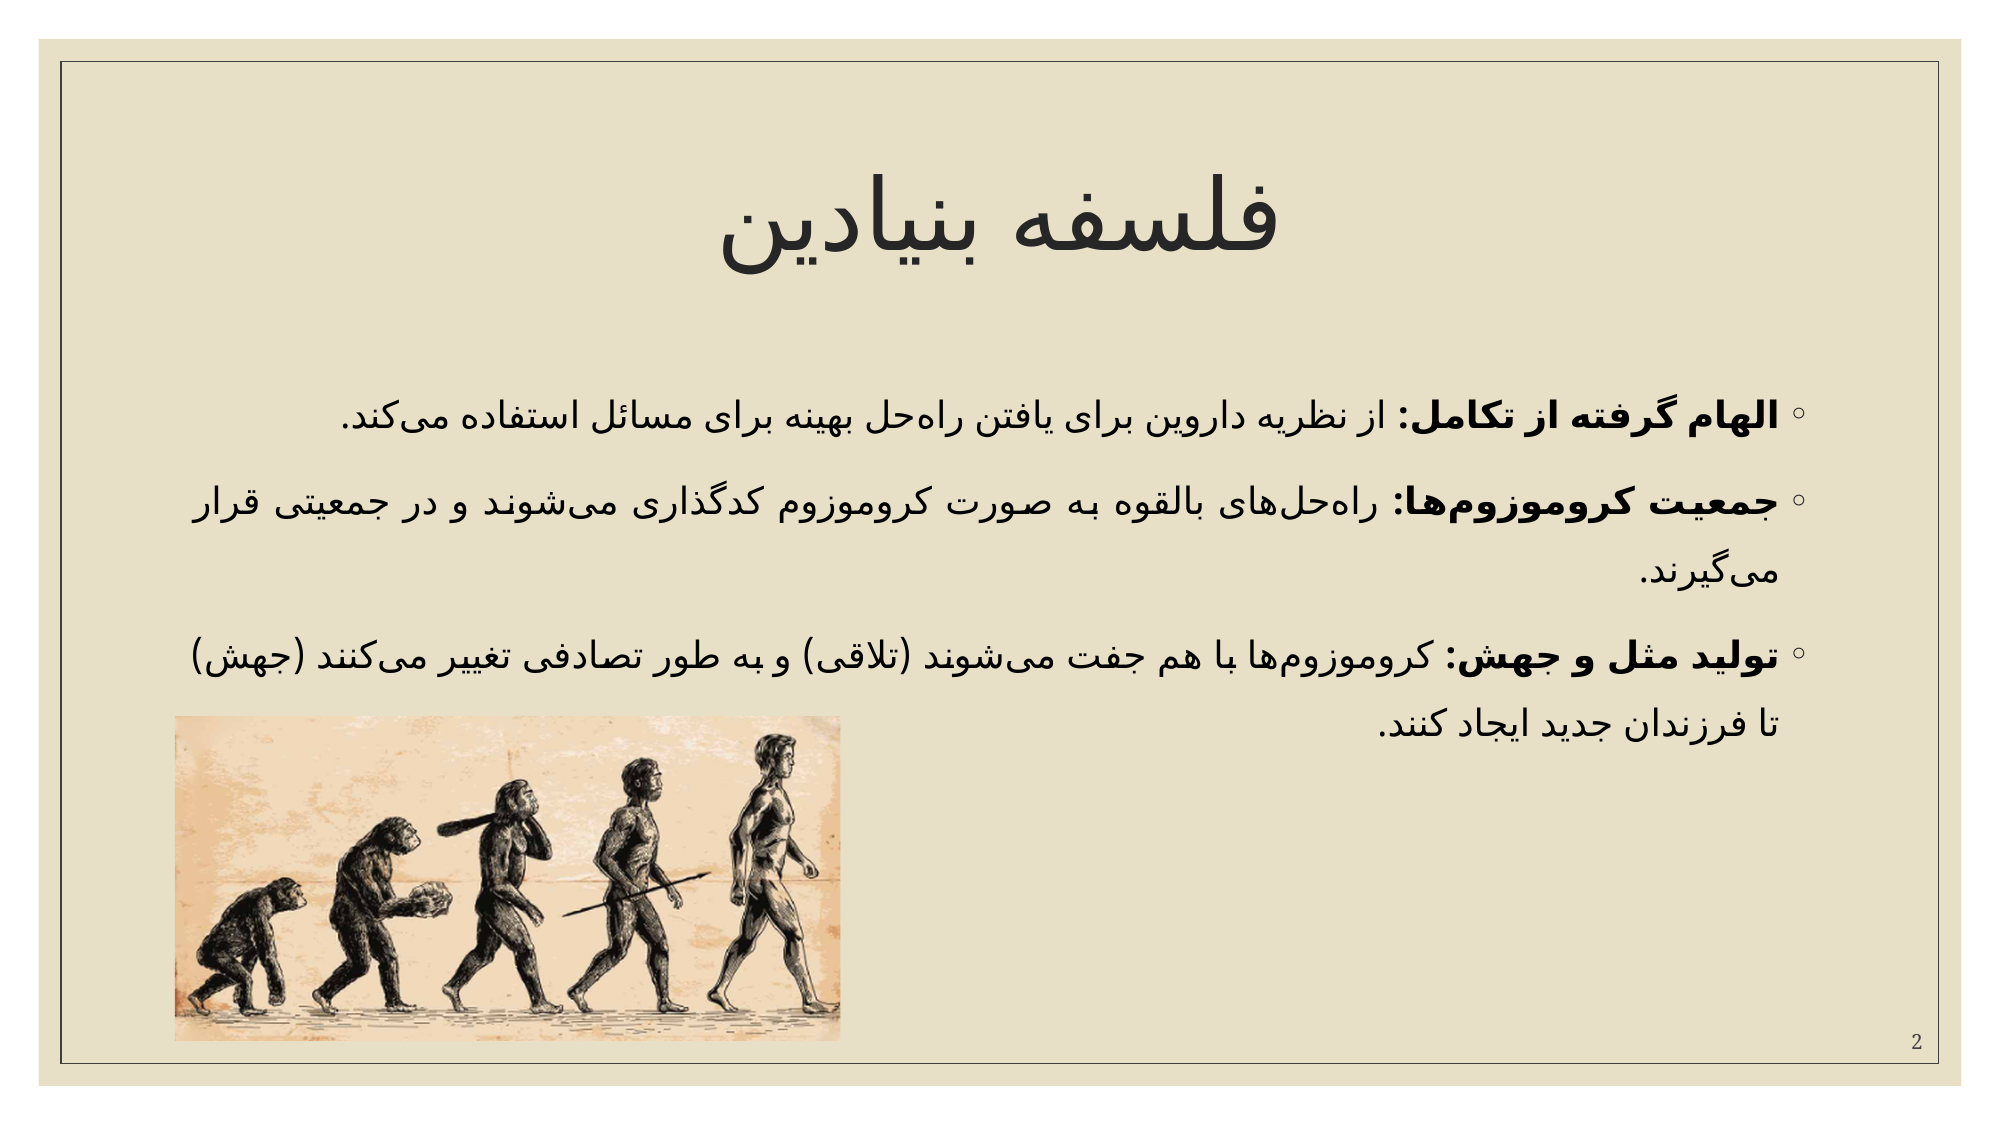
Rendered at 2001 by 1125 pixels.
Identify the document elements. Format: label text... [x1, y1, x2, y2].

title فلسفه بنیادین [174, 105, 1825, 331]
picture [174, 716, 841, 1041]
slide_number 2 [1697, 1019, 1938, 1062]
list الهام گرفته از تکامل: از نظریه داروین برای یافتن راه‌حل بهینه برای مسائل استفاده می‌کند. جمعیت کروموزوم‌ها: راه‌حل‌های بالقوه به صورت کروموزوم کدگذاری می‌شوند و در جمعیتی قرار می‌گیرند. تولید مثل و جهش: کروموزوم‌ها با هم جفت می‌شوند (تلاقی) و به طور تصادفی تغییر می‌کنند (جهش) تا فرزندان جدید ایجاد کنند. [174, 360, 1825, 990]
